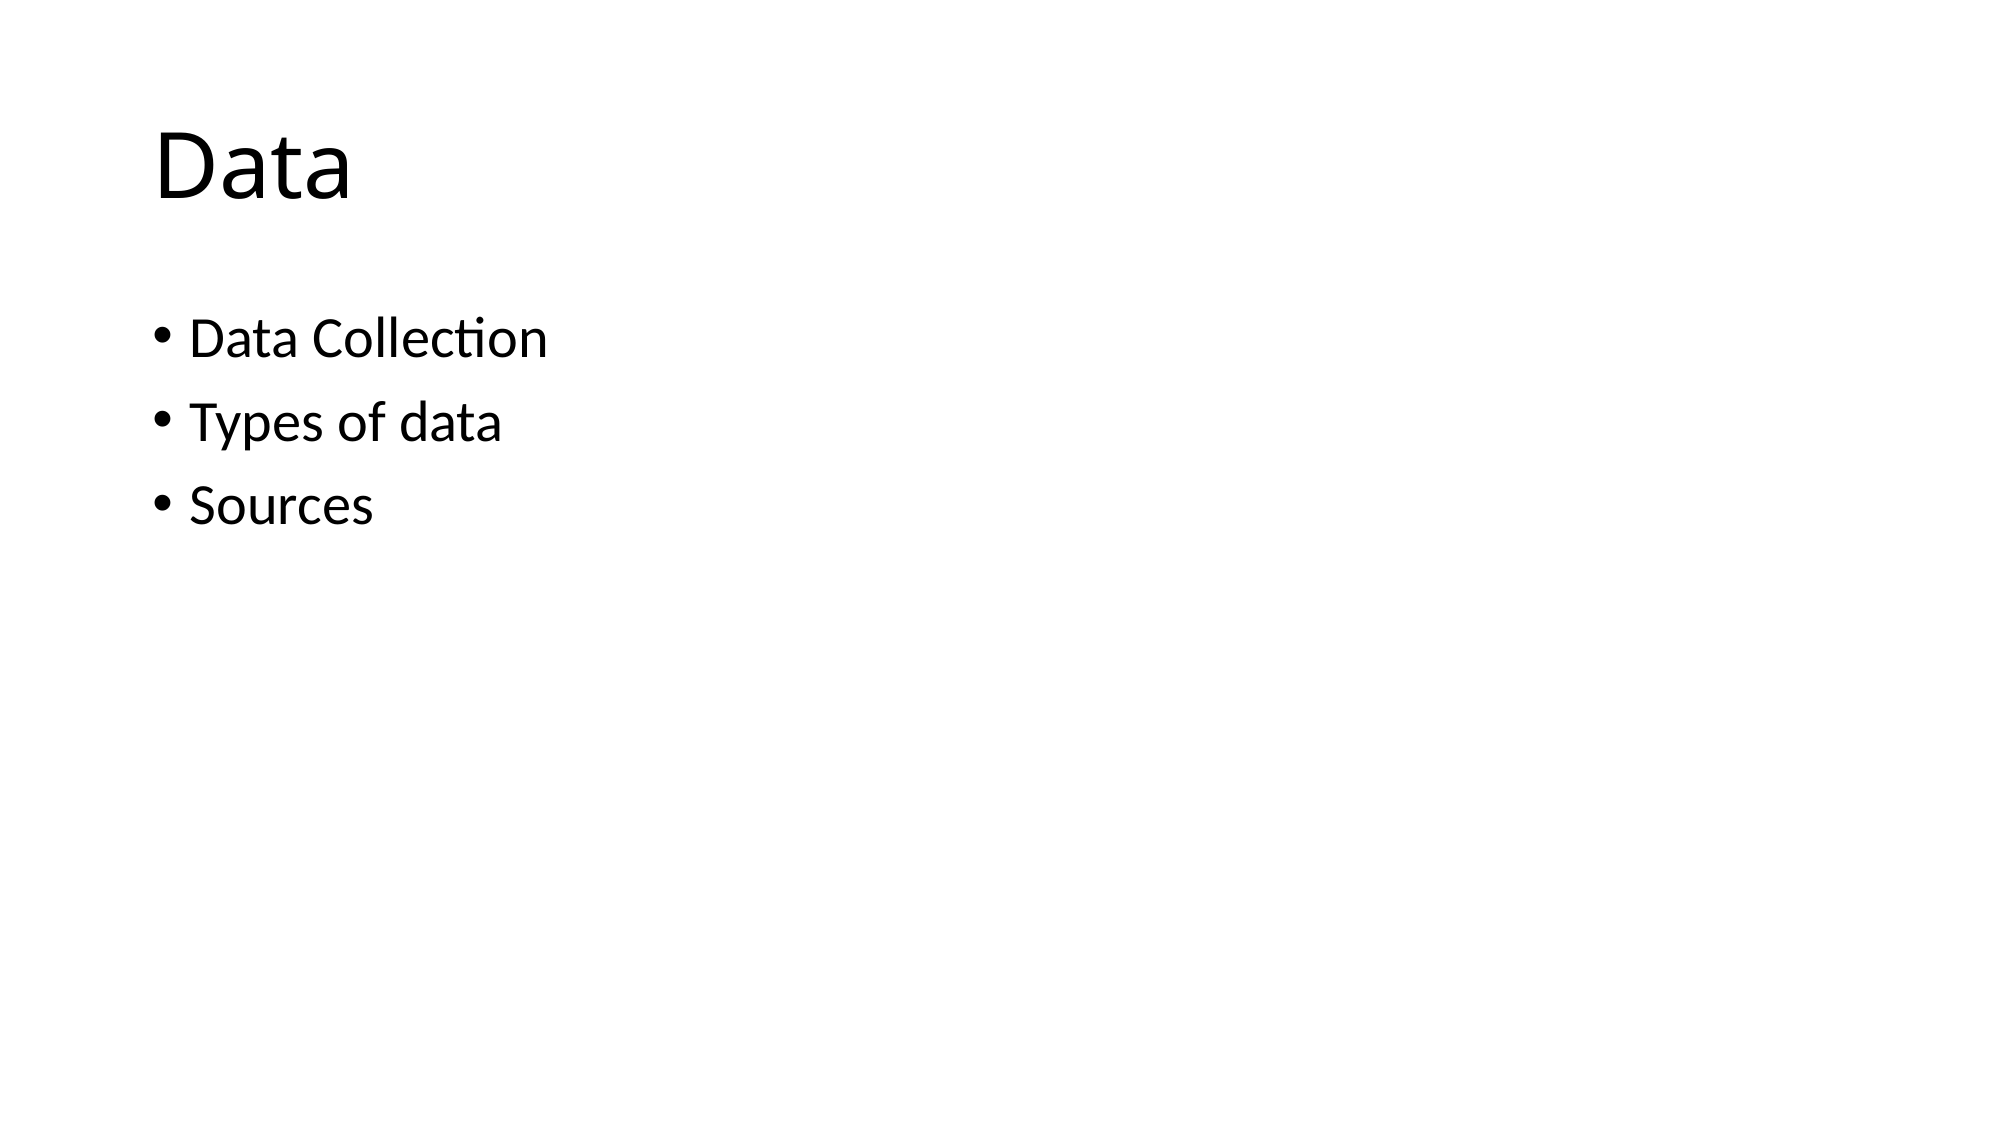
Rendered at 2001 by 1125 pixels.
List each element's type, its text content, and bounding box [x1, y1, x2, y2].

list Data Collection Types of data Sources [137, 299, 1863, 1014]
title Data [137, 59, 1863, 278]
